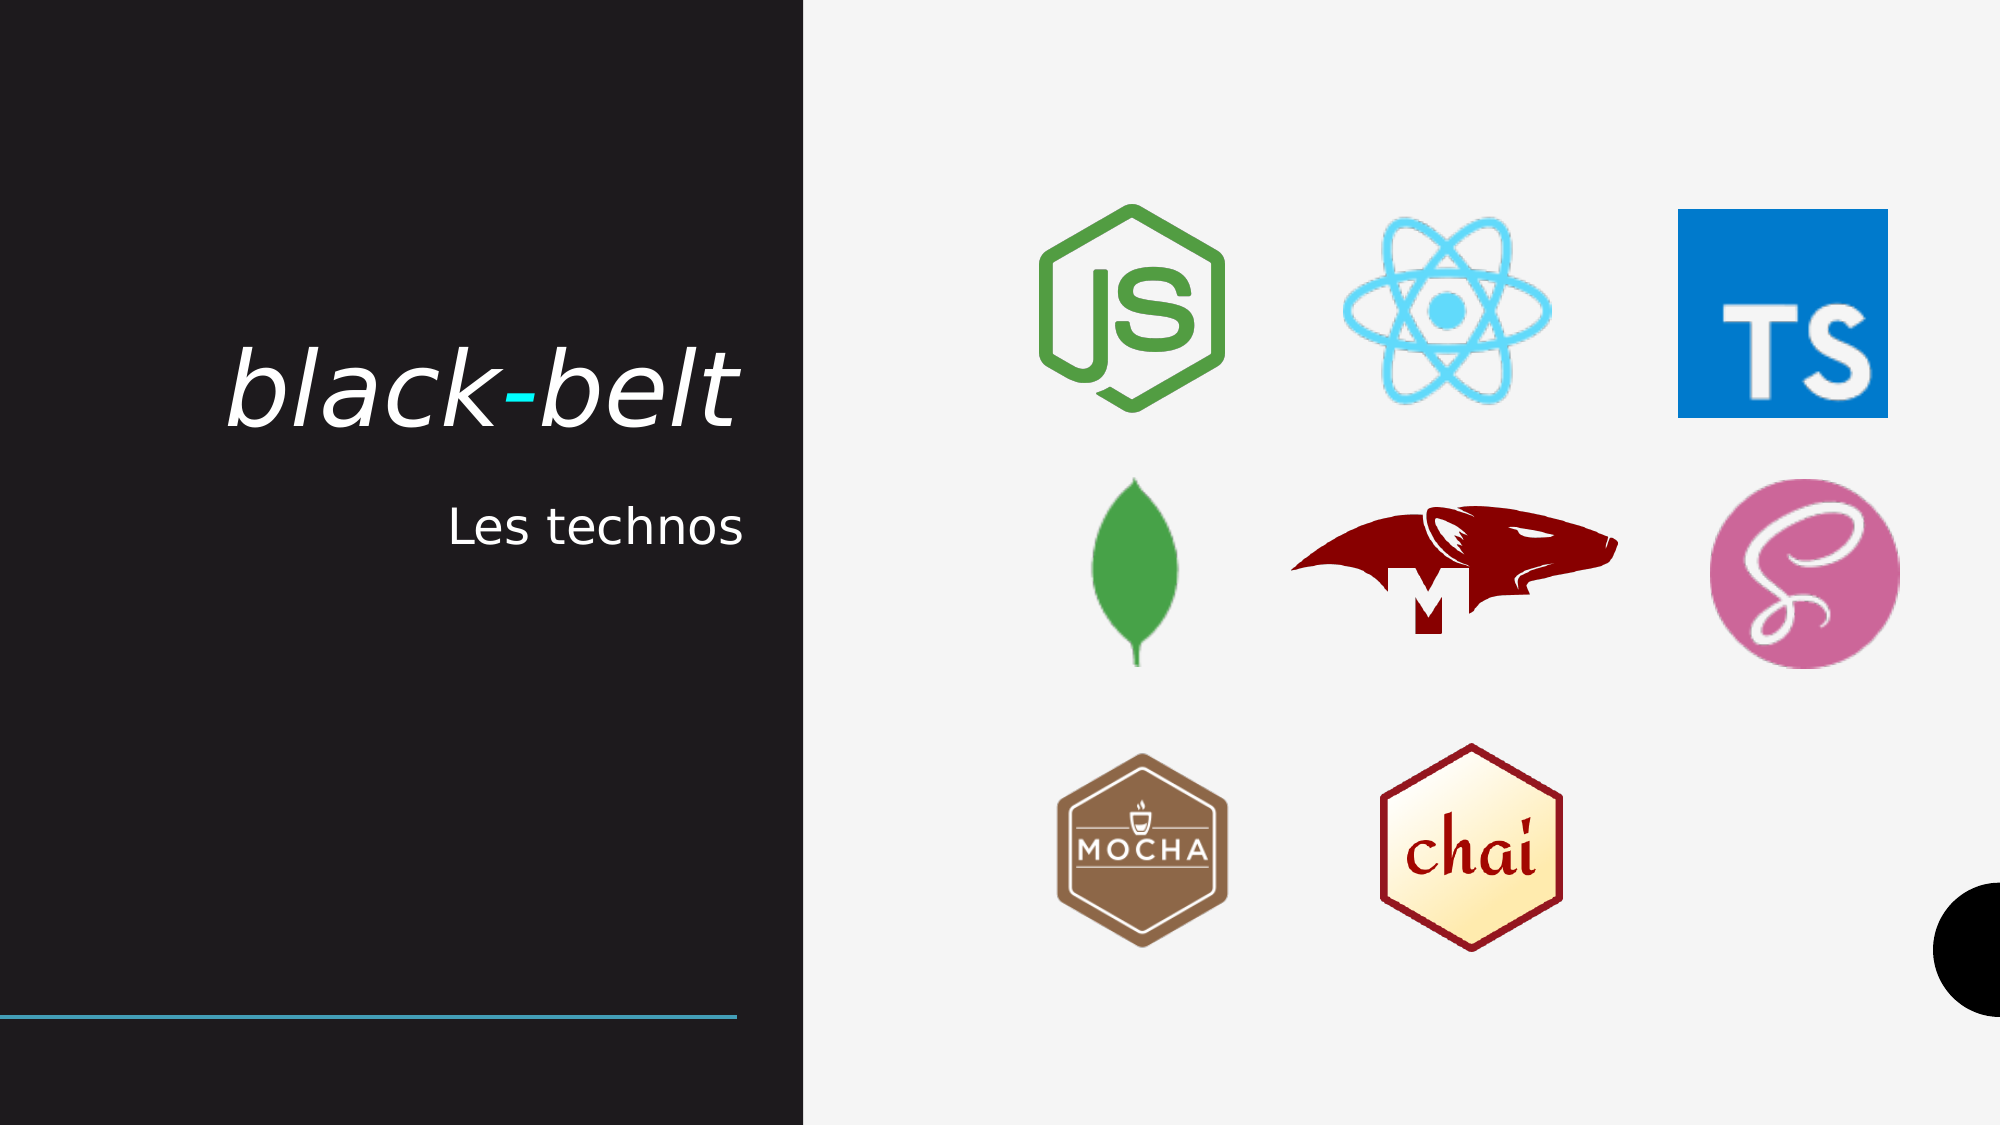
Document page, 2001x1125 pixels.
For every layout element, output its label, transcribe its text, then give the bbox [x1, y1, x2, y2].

picture [1710, 479, 1900, 670]
title black-belt [125, 91, 754, 457]
picture [1039, 204, 1225, 414]
text_box Les technos [432, 486, 804, 562]
picture [1283, 472, 1623, 637]
picture [1367, 743, 1577, 953]
picture [1343, 207, 1552, 416]
picture [1037, 746, 1247, 955]
picture [1678, 209, 1888, 418]
picture [1040, 477, 1231, 667]
